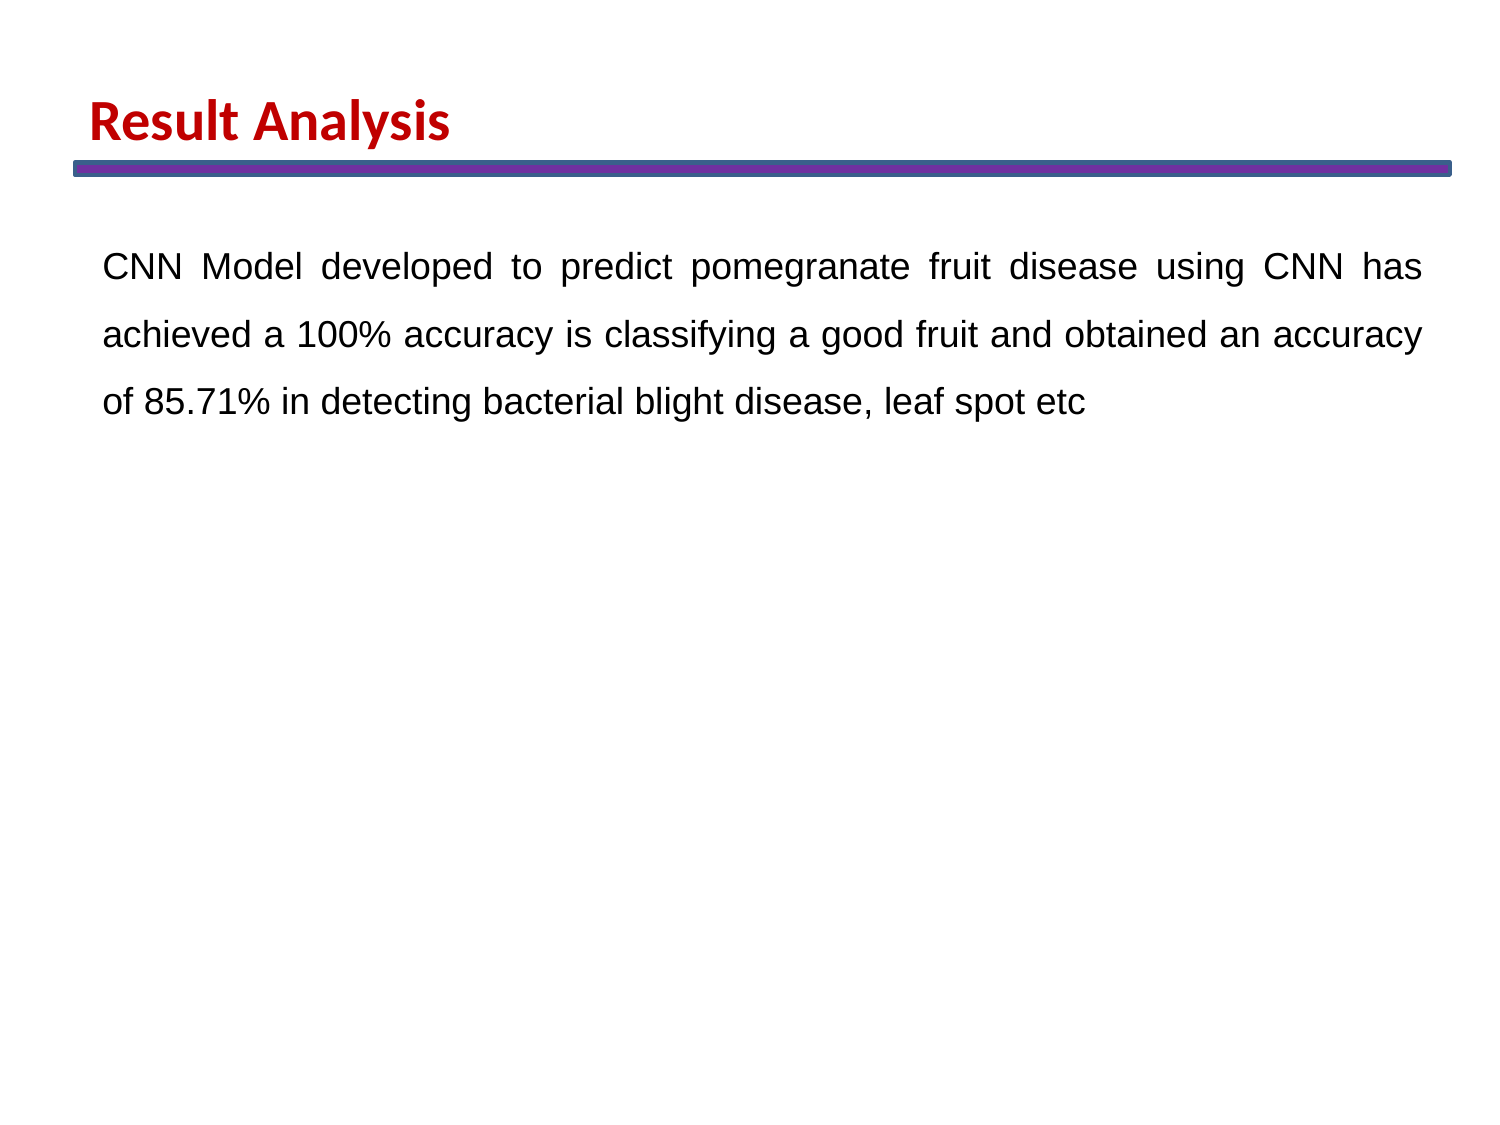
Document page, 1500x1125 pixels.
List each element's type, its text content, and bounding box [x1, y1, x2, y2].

text_box Result Analysis [75, 75, 575, 160]
text_box CNN Model developed to predict pomegranate fruit disease using CNN has achieved a 100% accuracy is classifying a good fruit and obtained an accuracy of 85.71% in detecting bacterial blight disease, leaf spot etc [87, 212, 1438, 430]
text_box [75, 162, 1450, 175]
